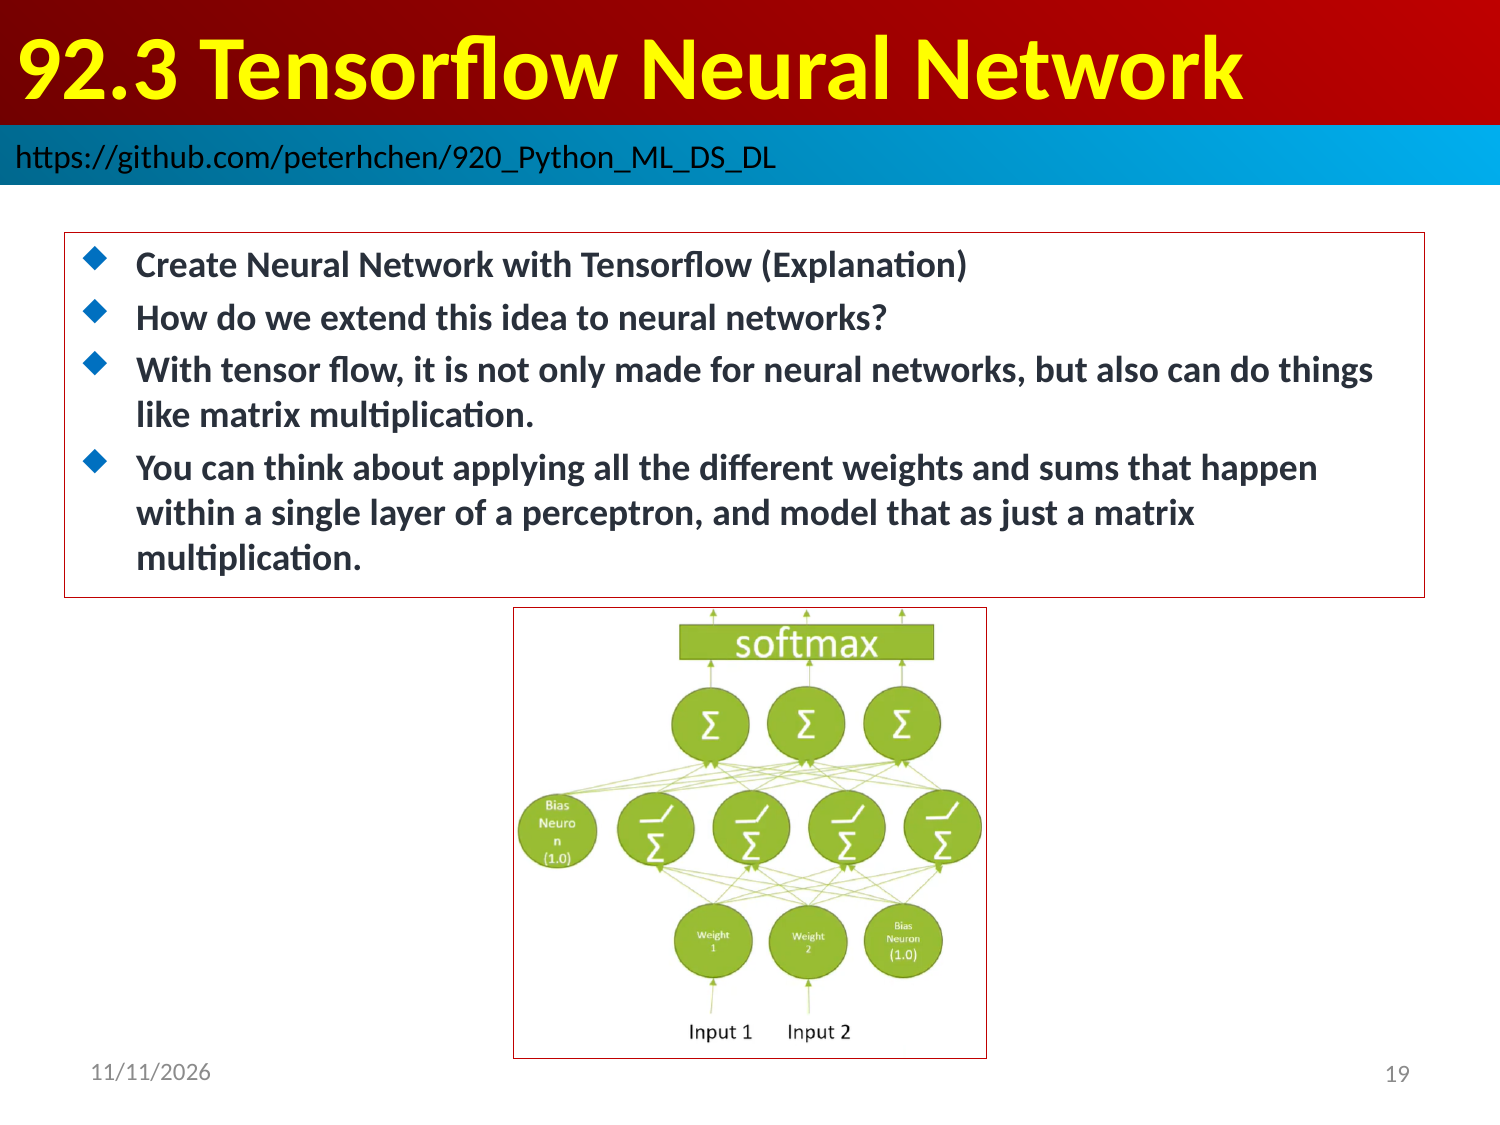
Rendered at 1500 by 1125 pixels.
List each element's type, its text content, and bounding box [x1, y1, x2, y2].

title 92.3 Tensorflow Neural Network [0, 0, 1500, 125]
slide_number 19 [1074, 1042, 1425, 1103]
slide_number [75, 1040, 425, 1101]
picture [513, 607, 987, 1059]
subtitle Create Neural Network with Tensorflow (Explanation) How do we extend this idea to neural networks? With tensor flow, it is not only made for neural networks, but also can do things like matrix multiplication. You can think about applying all the different weights and sums that happen within a single layer of a perceptron, and model that as just a matrix multiplication. [64, 232, 1425, 598]
text_box https://github.com/peterhchen/920_Python_ML_DS_DL [0, 125, 1500, 185]
